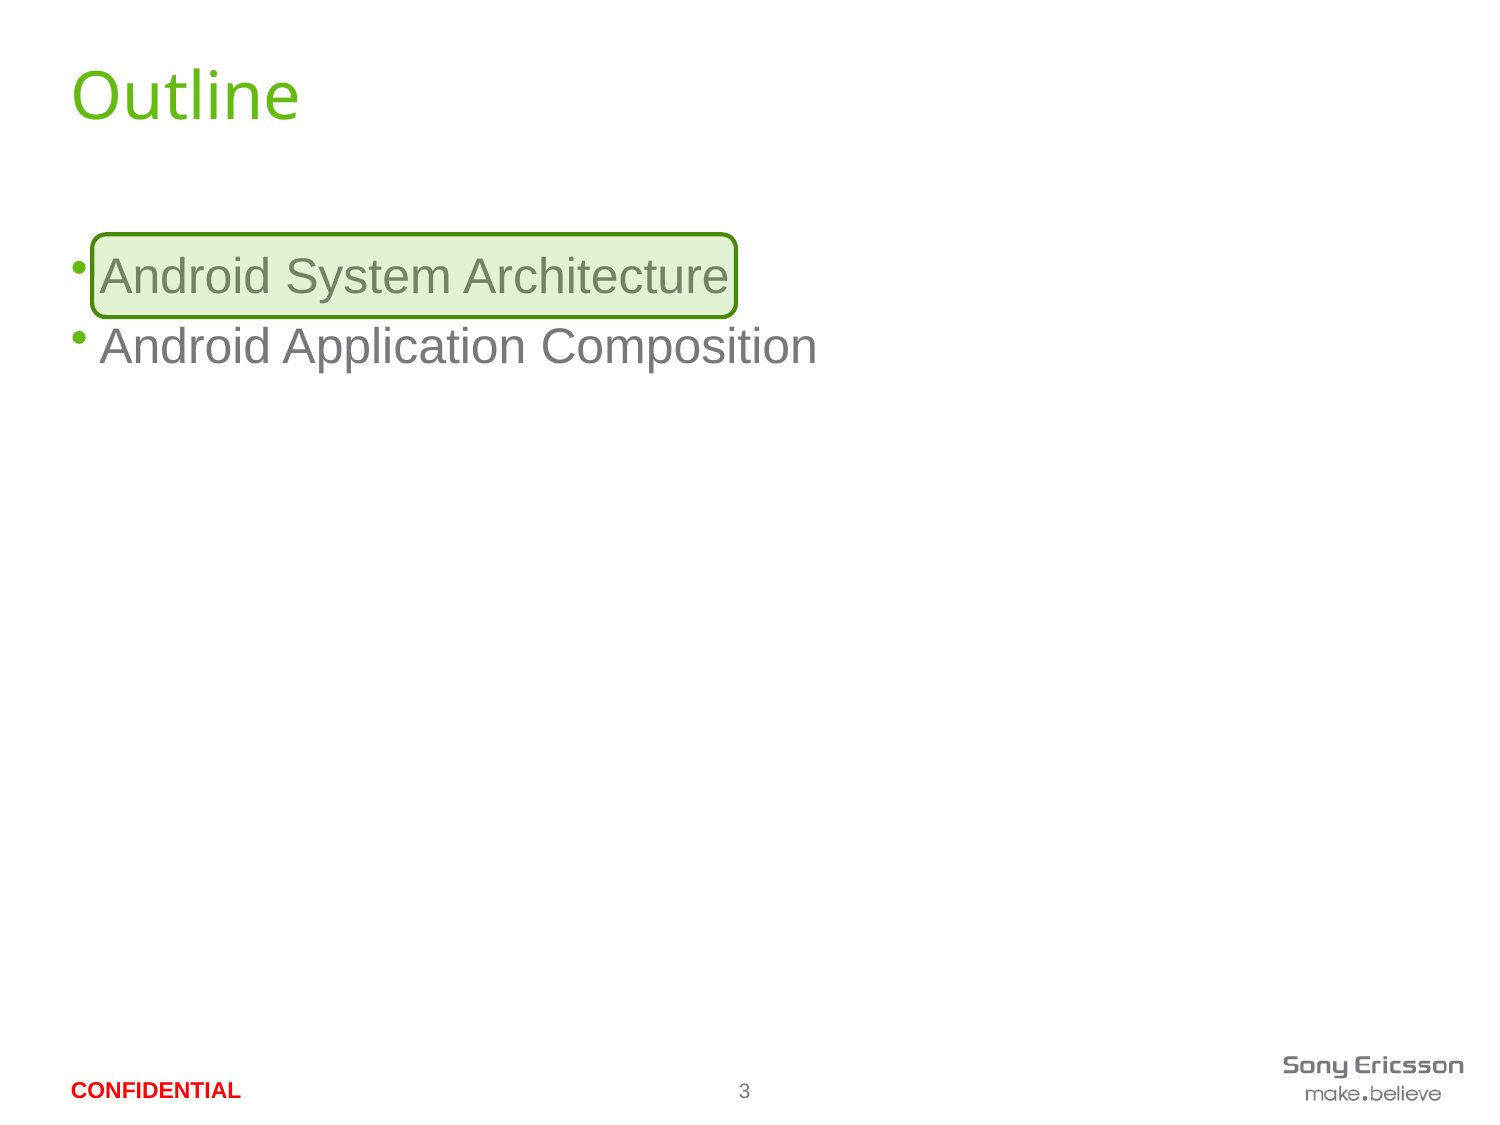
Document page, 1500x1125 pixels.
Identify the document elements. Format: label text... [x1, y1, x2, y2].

text_box [90, 232, 739, 320]
list Android System Architecture Android Application Composition [70, 243, 1430, 1012]
title Outline [70, 52, 1430, 139]
picture [1253, 1010, 1493, 1125]
